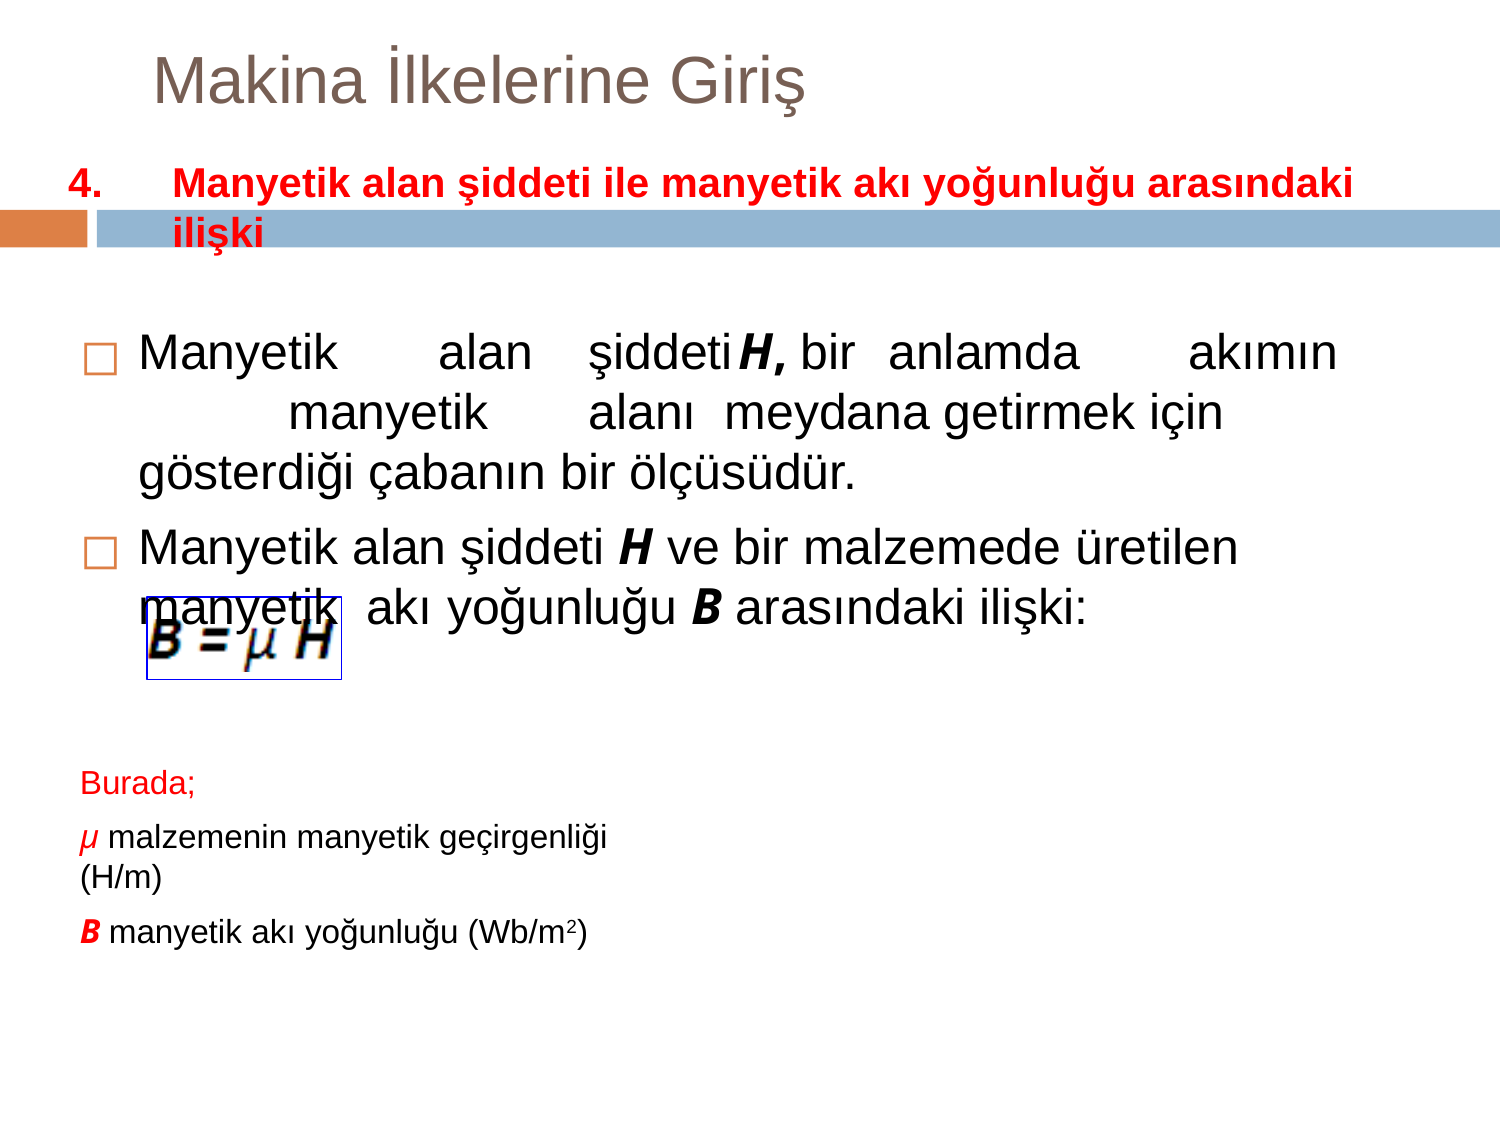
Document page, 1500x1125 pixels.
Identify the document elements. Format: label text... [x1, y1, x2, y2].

title Makina İlkelerine Giriş [113, 34, 977, 120]
text_box [146, 597, 342, 680]
text_box Burada; μ malzemenin manyetik geçirgenliği (H/m) B manyetik akı yoğunluğu (Wb/m2) [77, 744, 662, 913]
text_box Manyetik alan şiddeti ile manyetik akı yoğunluğu arasındaki ilişki Manyetik alan şiddeti H, bir anlamda akımın manyetik alanı meydana getirmek için gösterdiği çabanın bir ölçüsüdür. Manyetik alan şiddeti H ve bir malzemede üretilen manyetik akı yoğunluğu B arasındaki ilişki: [66, 153, 1458, 524]
